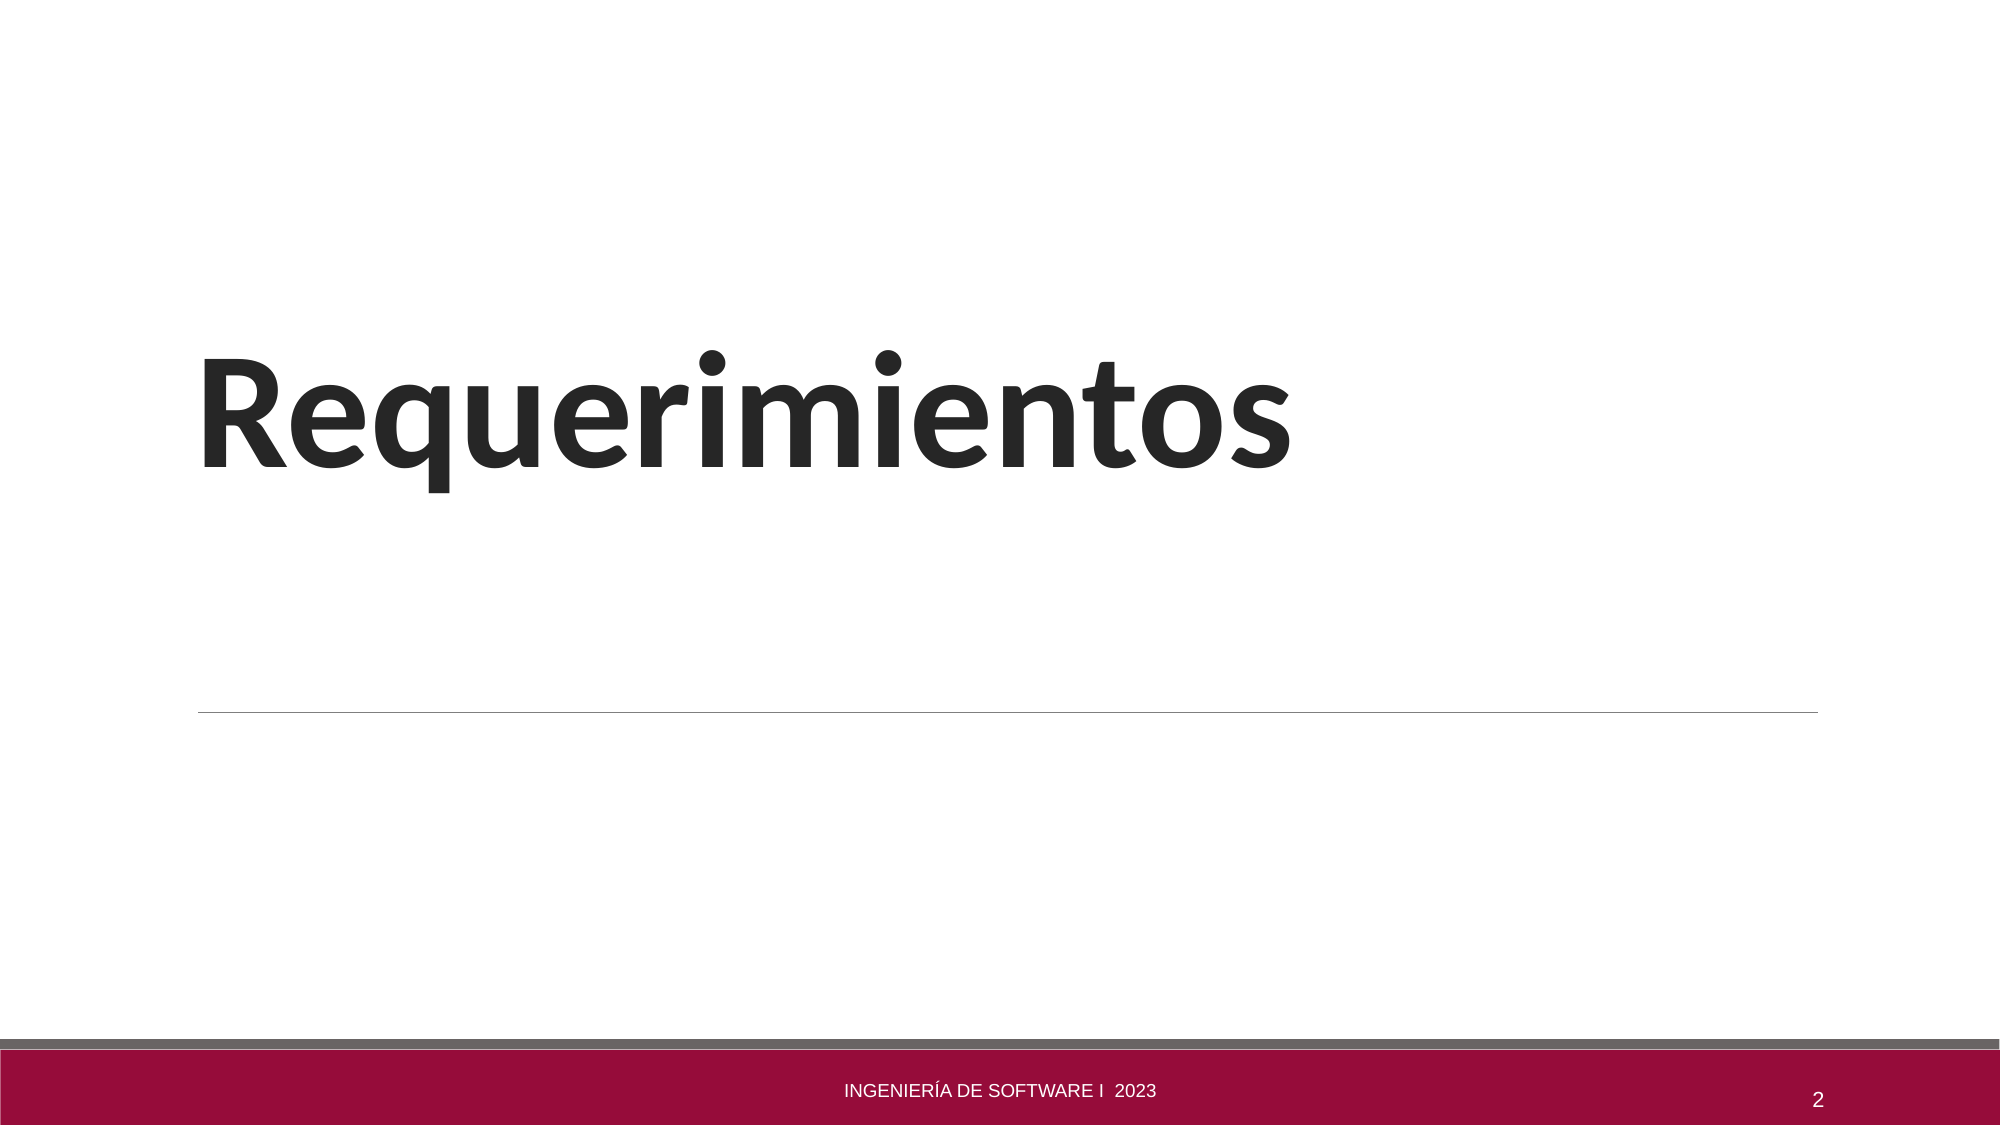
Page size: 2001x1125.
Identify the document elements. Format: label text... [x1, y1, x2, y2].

title Requerimientos [180, 124, 1830, 710]
footer INGENIERÍA DE SOFTWARE I 2023 [604, 1059, 1396, 1120]
slide_number ‹#› [1624, 1059, 1840, 1120]
